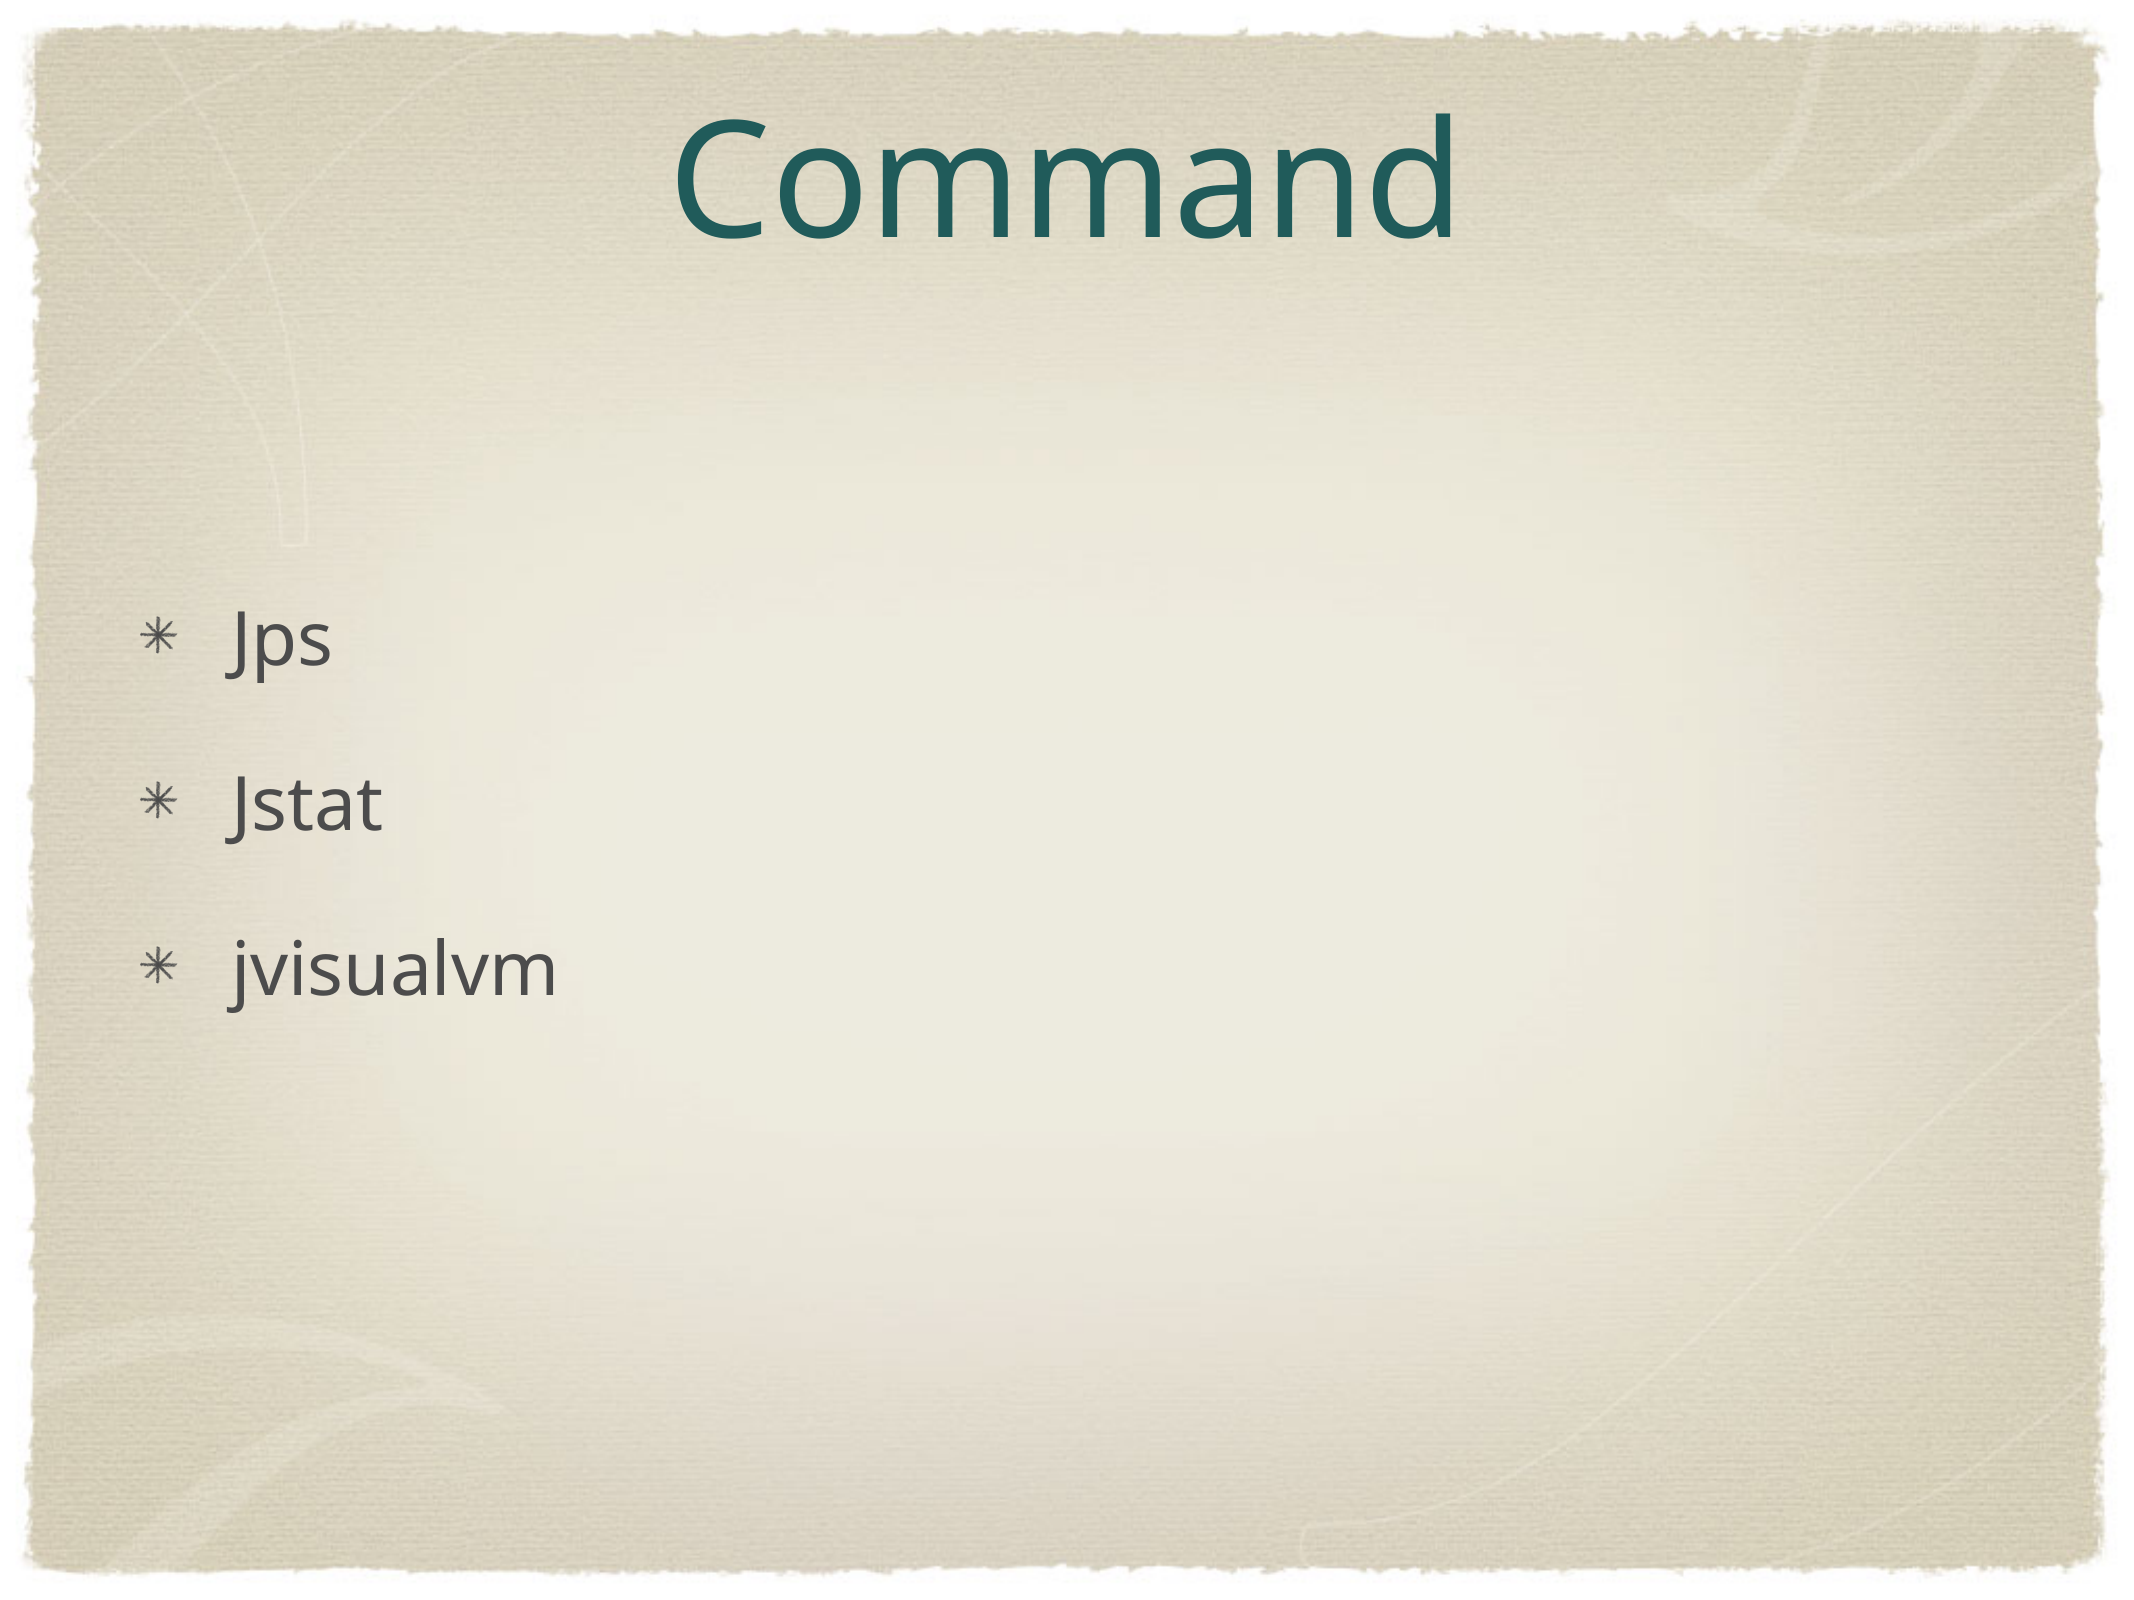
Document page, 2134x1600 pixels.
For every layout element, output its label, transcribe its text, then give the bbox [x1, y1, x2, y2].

list Jps Jstat jvisualvm [128, 205, 2005, 1395]
picture [0, 0, 2134, 1600]
title Command [106, 64, 2027, 331]
